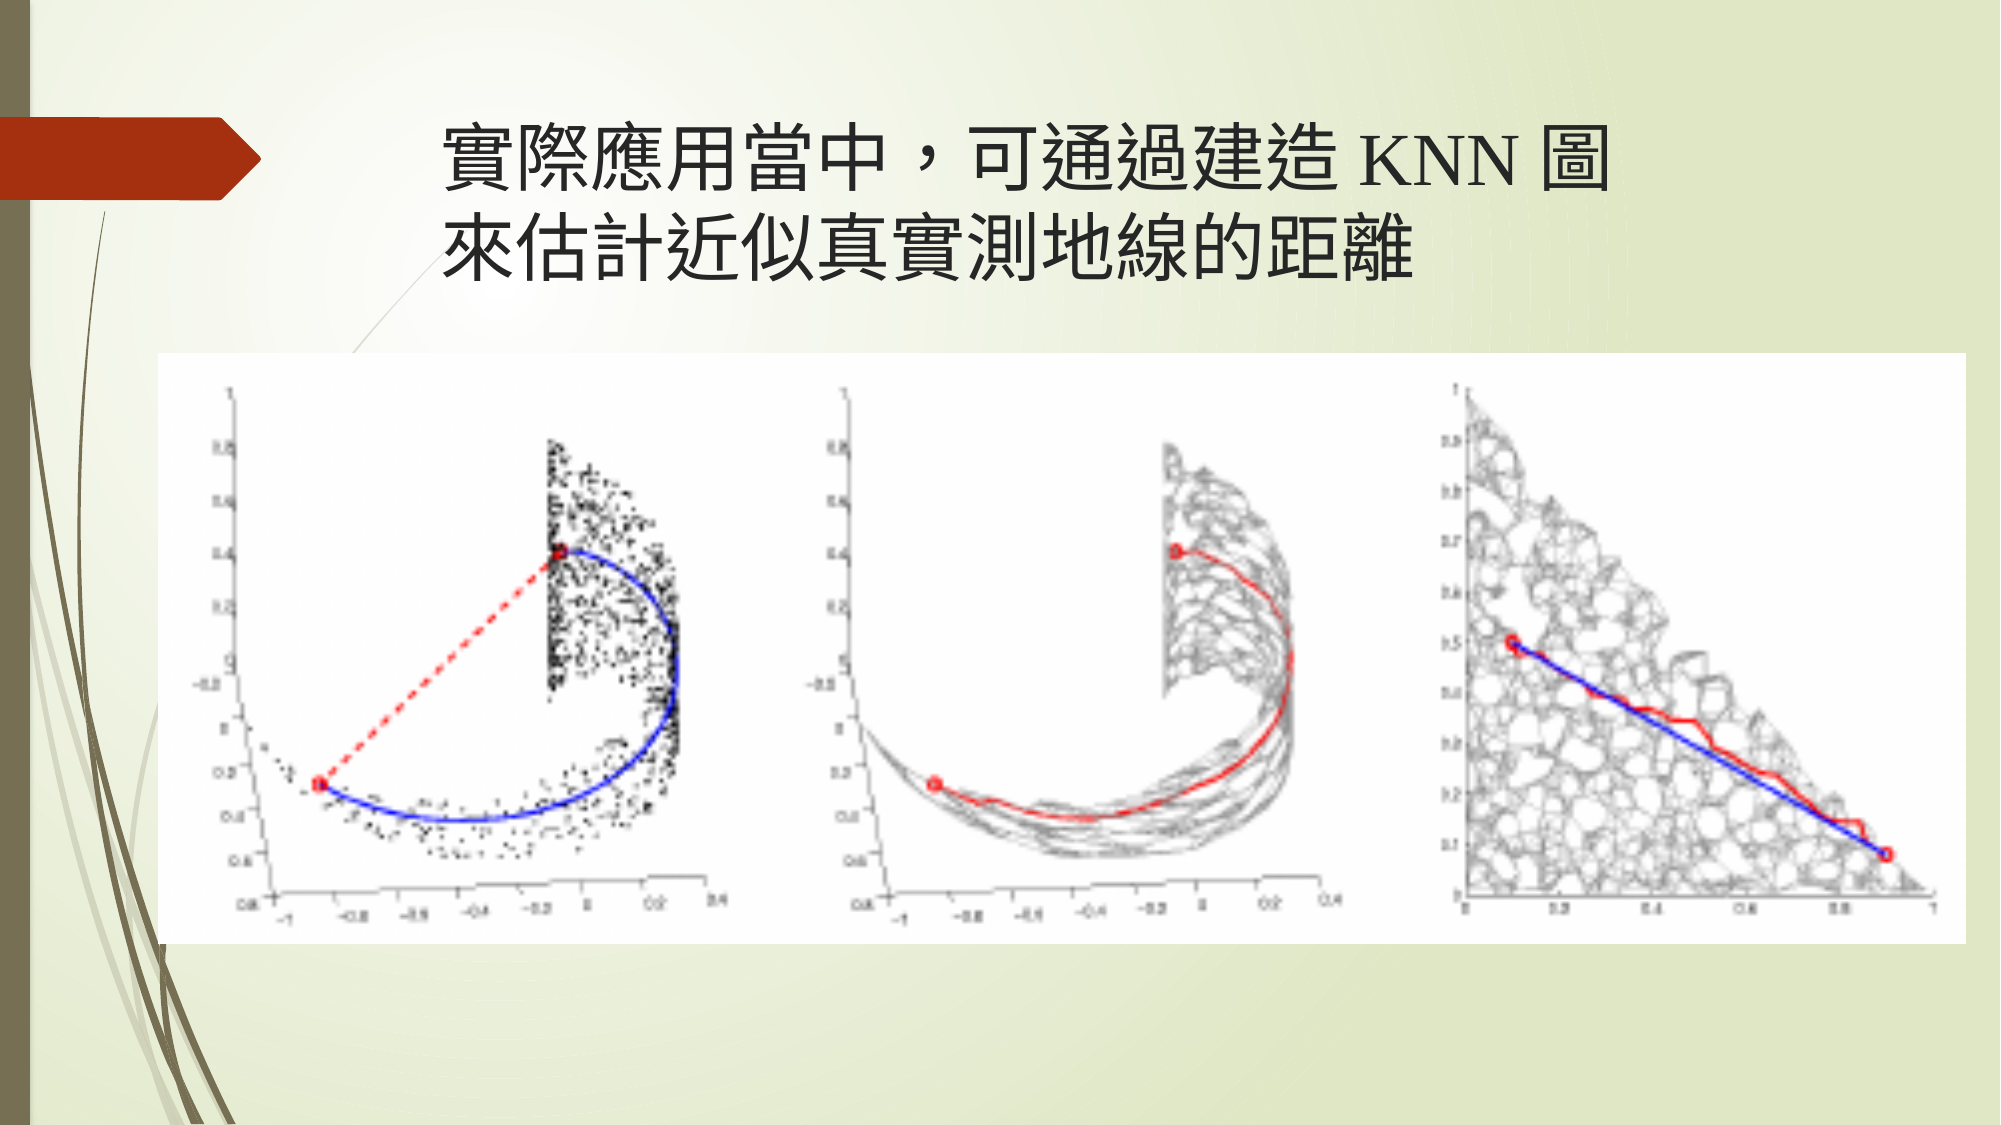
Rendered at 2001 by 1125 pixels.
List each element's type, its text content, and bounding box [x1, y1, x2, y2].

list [157, 352, 1966, 944]
title 實際應用當中，可通過建造KNN圖 來估計近似真實測地線的距離 [425, 102, 1888, 313]
